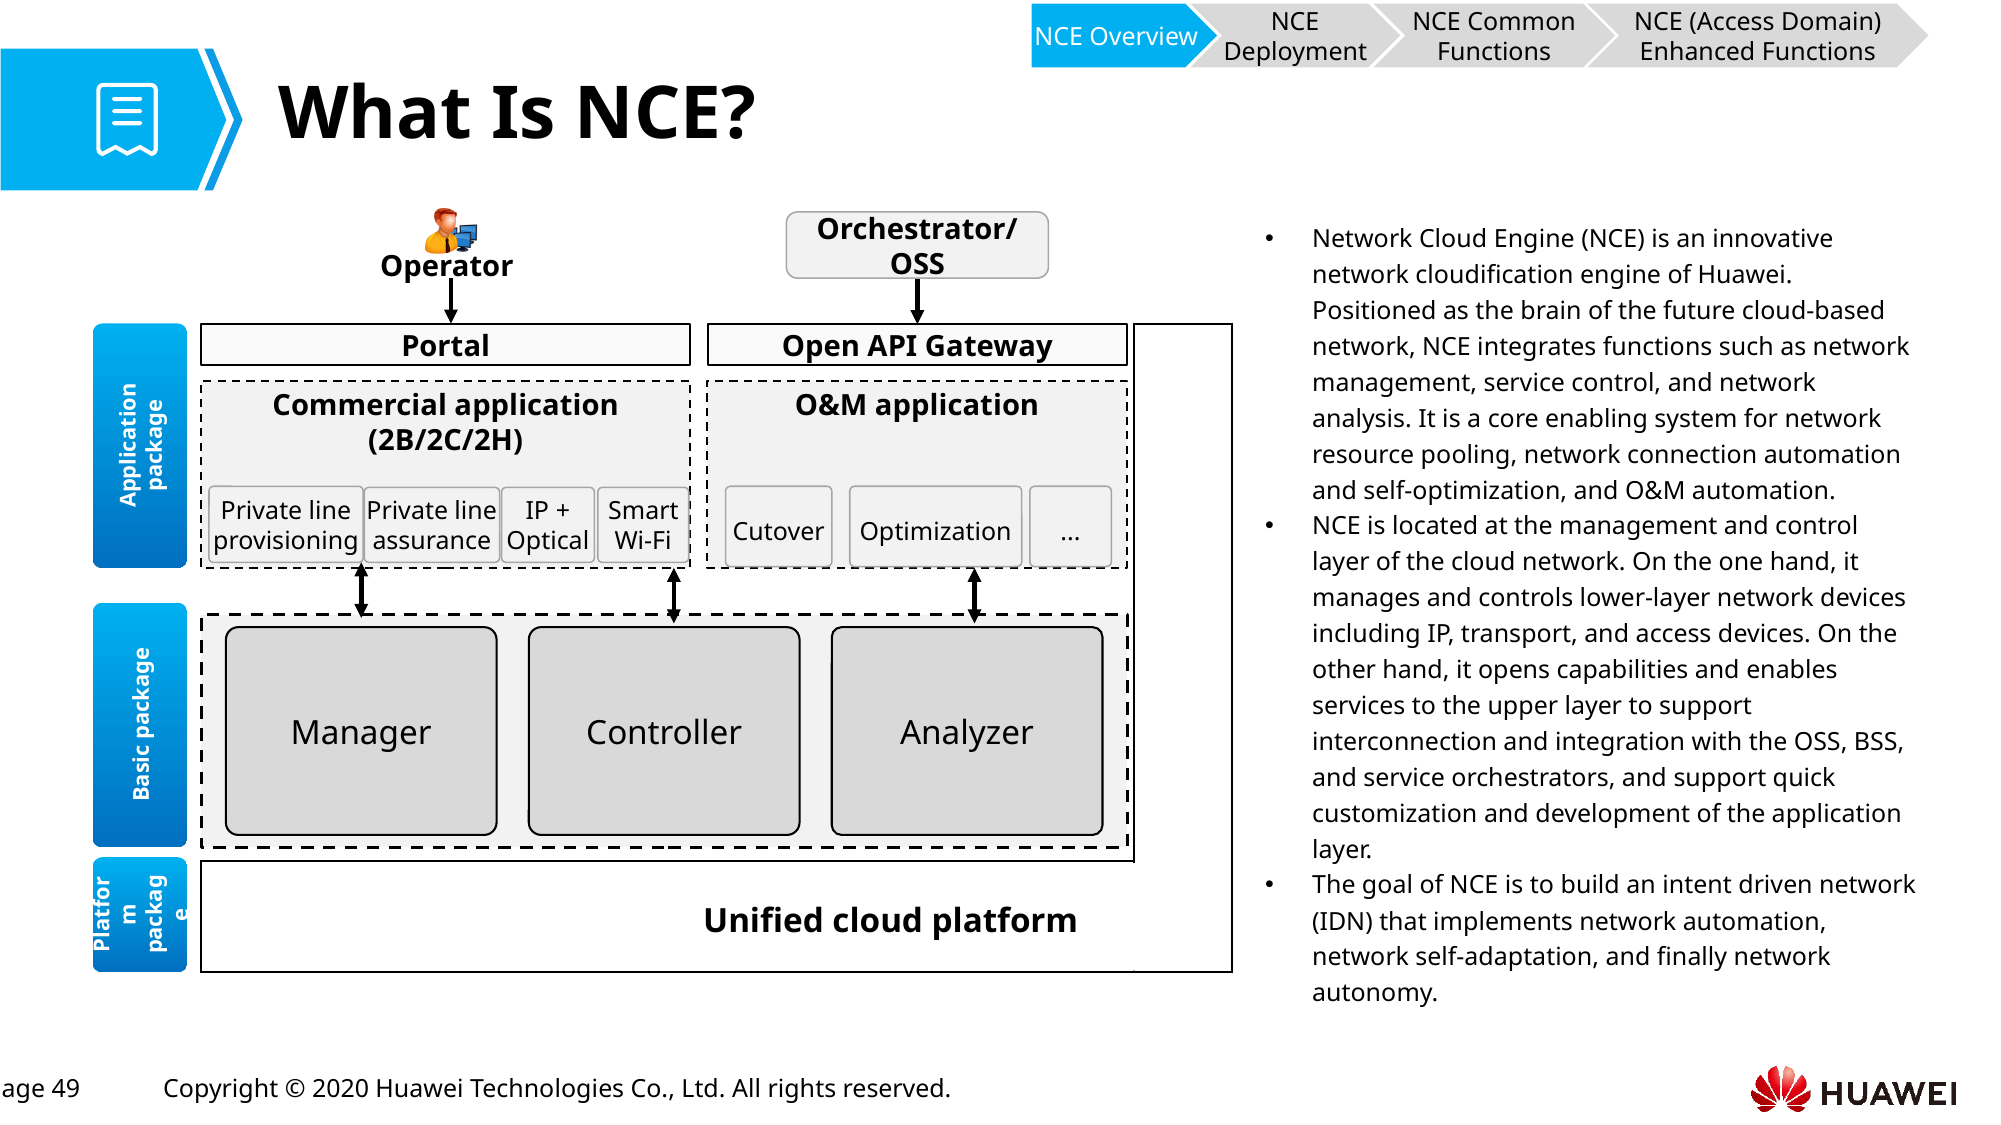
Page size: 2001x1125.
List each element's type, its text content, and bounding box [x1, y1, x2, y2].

title What Is NCE? [261, 67, 1875, 173]
text_box Basic package [92, 602, 188, 848]
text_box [200, 324, 1233, 973]
text_box Network Cloud Engine (NCE) is an innovative network cloudification engine of Huawei. Positioned as the brain of the future cloud-based network, NCE integrates functions such as network management, service control, and network analysis. It is a core enabling system for network resource pooling, network connection automation and self-optimization, and O&M automation. NCE is located at the management and control layer of the cloud network. On the one hand, it manages and controls lower-layer network devices including IP, transport, and access devices. On the other hand, it opens capabilities and enables services to the upper layer to support interconnection and integration with the OSS, BSS, and service orchestrators, and support quick customization and development of the application layer. The goal of NCE is to build an intent driven network (IDN) that implements network automation, network self-adaptation, and finally network autonomy. [1250, 209, 1934, 905]
text_box Platform package [92, 857, 188, 972]
picture [424, 205, 478, 255]
text_box Application package [92, 323, 188, 568]
picture [1751, 1066, 1956, 1112]
text_box Orchestrator/OSS [786, 211, 1049, 279]
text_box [1031, 3, 1929, 68]
text_box Operator [363, 243, 531, 288]
